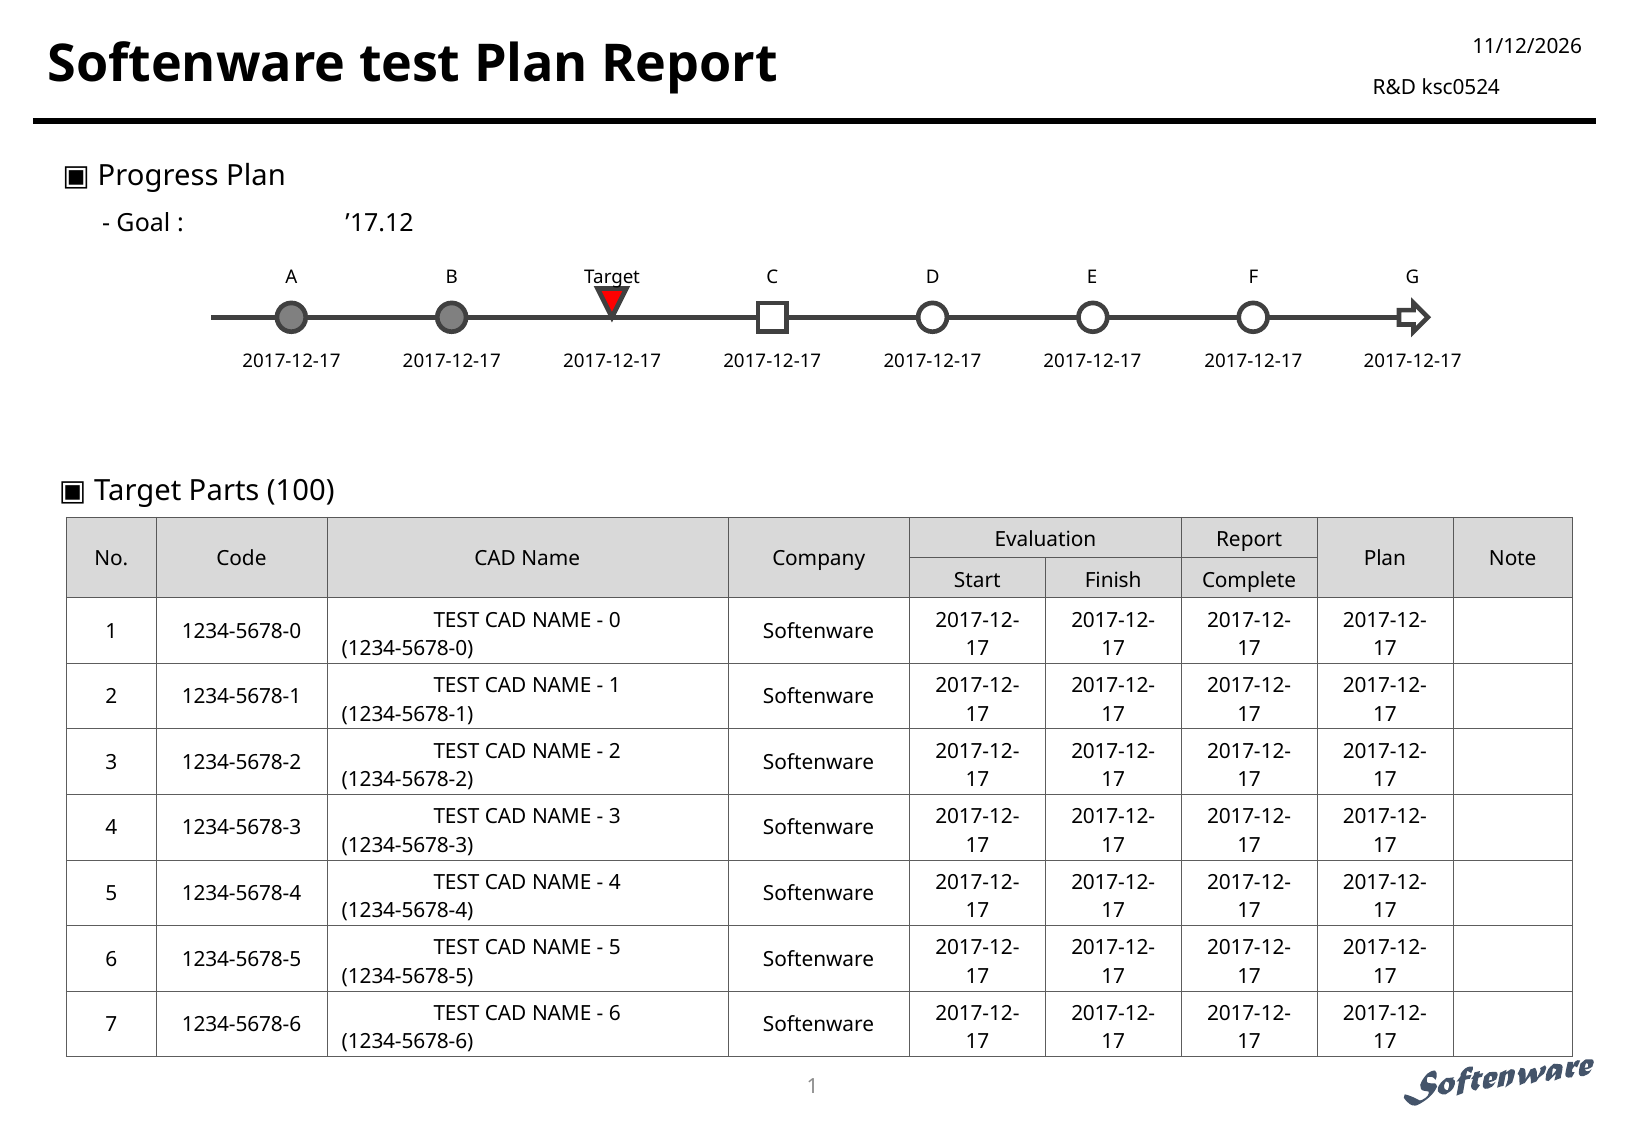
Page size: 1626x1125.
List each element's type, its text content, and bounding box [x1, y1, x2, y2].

table_cell 2017-12-17 [910, 926, 1045, 991]
table_cell Softenware [729, 926, 909, 991]
table_cell TEST CAD NAME - 4 (1234-5678-4) [328, 861, 728, 925]
text_box 2017-12-17 [548, 341, 676, 379]
text_box [275, 301, 307, 317]
text_box D [910, 257, 955, 295]
table_cell 1234-5678-3 [157, 795, 327, 860]
table_cell TEST CAD NAME - 6 (1234-5678-6) [328, 992, 728, 1056]
table_cell 1234-5678-5 [157, 926, 327, 991]
text_box A [270, 257, 313, 295]
table_header Code [157, 518, 327, 597]
table_cell [1454, 992, 1572, 1056]
table_cell 2 [67, 664, 156, 728]
text_box 2017-12-17 [387, 341, 516, 379]
text_box [1237, 318, 1269, 333]
table_cell 1234-5678-4 [157, 861, 327, 925]
table_cell 1234-5678-2 [157, 729, 327, 794]
table_cell 2017-12-17 [1318, 861, 1453, 925]
table_cell 2017-12-17 [910, 729, 1045, 794]
text_box 2017-12-17 [227, 341, 356, 379]
table_cell 2017-12-17 [1318, 926, 1453, 991]
table_cell 2017-12-17 [1046, 926, 1181, 991]
table_cell 2017-12-17 [1182, 861, 1317, 925]
text_box [917, 301, 948, 317]
table_cell [1454, 795, 1572, 860]
title Softenware test Plan Report [33, 28, 1101, 101]
text_box [1398, 300, 1430, 335]
table_cell Softenware [729, 729, 909, 794]
text_box [1237, 301, 1269, 317]
table_header CAD Name [328, 518, 728, 597]
table_header Report [1182, 518, 1317, 557]
table_cell 7 [67, 992, 156, 1056]
table_cell [1454, 861, 1572, 925]
table_cell 2017-12-17 [1046, 992, 1181, 1056]
table_cell 1234-5678-0 [157, 598, 327, 663]
table_cell 2017-12-17 [910, 598, 1045, 663]
table_cell Softenware [729, 992, 909, 1056]
table_header Company [729, 518, 909, 597]
text_box 2017-12-17 [868, 341, 997, 379]
table_cell 2017-12-17 [1046, 861, 1181, 925]
table_header No. [67, 518, 156, 597]
table_cell 2017-12-17 [910, 664, 1045, 728]
table_header Evaluation [910, 518, 1181, 557]
text_box C [751, 257, 793, 295]
text_box [599, 295, 625, 317]
table_cell TEST CAD NAME - 0 (1234-5678-0) [328, 598, 728, 663]
text_box G [1390, 257, 1435, 295]
text_box B [430, 257, 473, 295]
table_header Note [1454, 518, 1572, 597]
text_box [1077, 301, 1109, 317]
table_cell 1234-5678-1 [157, 664, 327, 728]
table_cell Finish [1046, 558, 1181, 597]
table_cell 2017-12-17 [1318, 795, 1453, 860]
table_cell 2017-12-17 [910, 861, 1045, 925]
table_cell [1454, 729, 1572, 794]
table_cell TEST CAD NAME - 2 (1234-5678-2) [328, 729, 728, 794]
table_cell TEST CAD NAME - 1 (1234-5678-1) [328, 664, 728, 728]
text_box ▣ Target Parts (100) [44, 463, 350, 514]
table_cell 2017-12-17 [910, 795, 1045, 860]
text_box - Goal : [87, 198, 199, 244]
table_cell 2017-12-17 [1046, 795, 1181, 860]
table_cell Softenware [729, 598, 909, 663]
table_cell 2017-12-17 [1182, 992, 1317, 1056]
table_cell 2017-12-17 [1046, 729, 1181, 794]
slide_number 1 [784, 1066, 841, 1107]
text_box F [1233, 257, 1274, 295]
text_box Target [569, 257, 655, 295]
table_cell [1454, 926, 1572, 991]
table_cell 3 [67, 729, 156, 794]
text_box [757, 302, 788, 317]
text_box ▣ Progress Plan [47, 148, 301, 199]
table_cell 2017-12-17 [1046, 598, 1181, 663]
text_box [436, 301, 468, 317]
text_box 2017-12-17 [708, 341, 836, 379]
table_cell 6 [67, 926, 156, 991]
table_cell 4 [67, 795, 156, 860]
text_box [917, 318, 948, 333]
table_cell Softenware [729, 795, 909, 860]
table_cell TEST CAD NAME - 5 (1234-5678-5) [328, 926, 728, 991]
table_cell 2017-12-17 [1046, 664, 1181, 728]
table_cell Start [910, 558, 1045, 597]
table_cell 2017-12-17 [1318, 992, 1453, 1056]
table_cell 1 [67, 598, 156, 663]
table_cell [1454, 664, 1572, 728]
table_cell 2017-12-17 [1182, 926, 1317, 991]
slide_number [1434, 25, 1597, 66]
table_cell Complete [1182, 558, 1317, 597]
table_cell 1234-5678-6 [157, 992, 327, 1056]
table_cell 2017-12-17 [1182, 664, 1317, 728]
table_cell [1454, 598, 1572, 663]
table_cell 2017-12-17 [910, 992, 1045, 1056]
table_cell 2017-12-17 [1182, 598, 1317, 663]
text_box [275, 318, 307, 333]
table_cell 5 [67, 861, 156, 925]
text_box ’17.12 [330, 198, 429, 244]
table_cell 2017-12-17 [1182, 729, 1317, 794]
table_cell 2017-12-17 [1318, 729, 1453, 794]
text_box R&D ksc0524 [1357, 65, 1515, 106]
table_cell Softenware [729, 664, 909, 728]
text_box [436, 318, 468, 333]
text_box [757, 318, 788, 333]
table_cell 2017-12-17 [1318, 598, 1453, 663]
text_box 2017-12-17 [1348, 341, 1477, 379]
text_box E [1072, 257, 1113, 295]
text_box 2017-12-17 [1028, 341, 1156, 379]
table_cell 2017-12-17 [1318, 664, 1453, 728]
table_cell Softenware [729, 861, 909, 925]
table_cell TEST CAD NAME - 3 (1234-5678-3) [328, 795, 728, 860]
text_box [1077, 318, 1109, 333]
table_cell 2017-12-17 [1182, 795, 1317, 860]
text_box 2017-12-17 [1189, 341, 1318, 379]
table_header Plan [1318, 518, 1453, 597]
